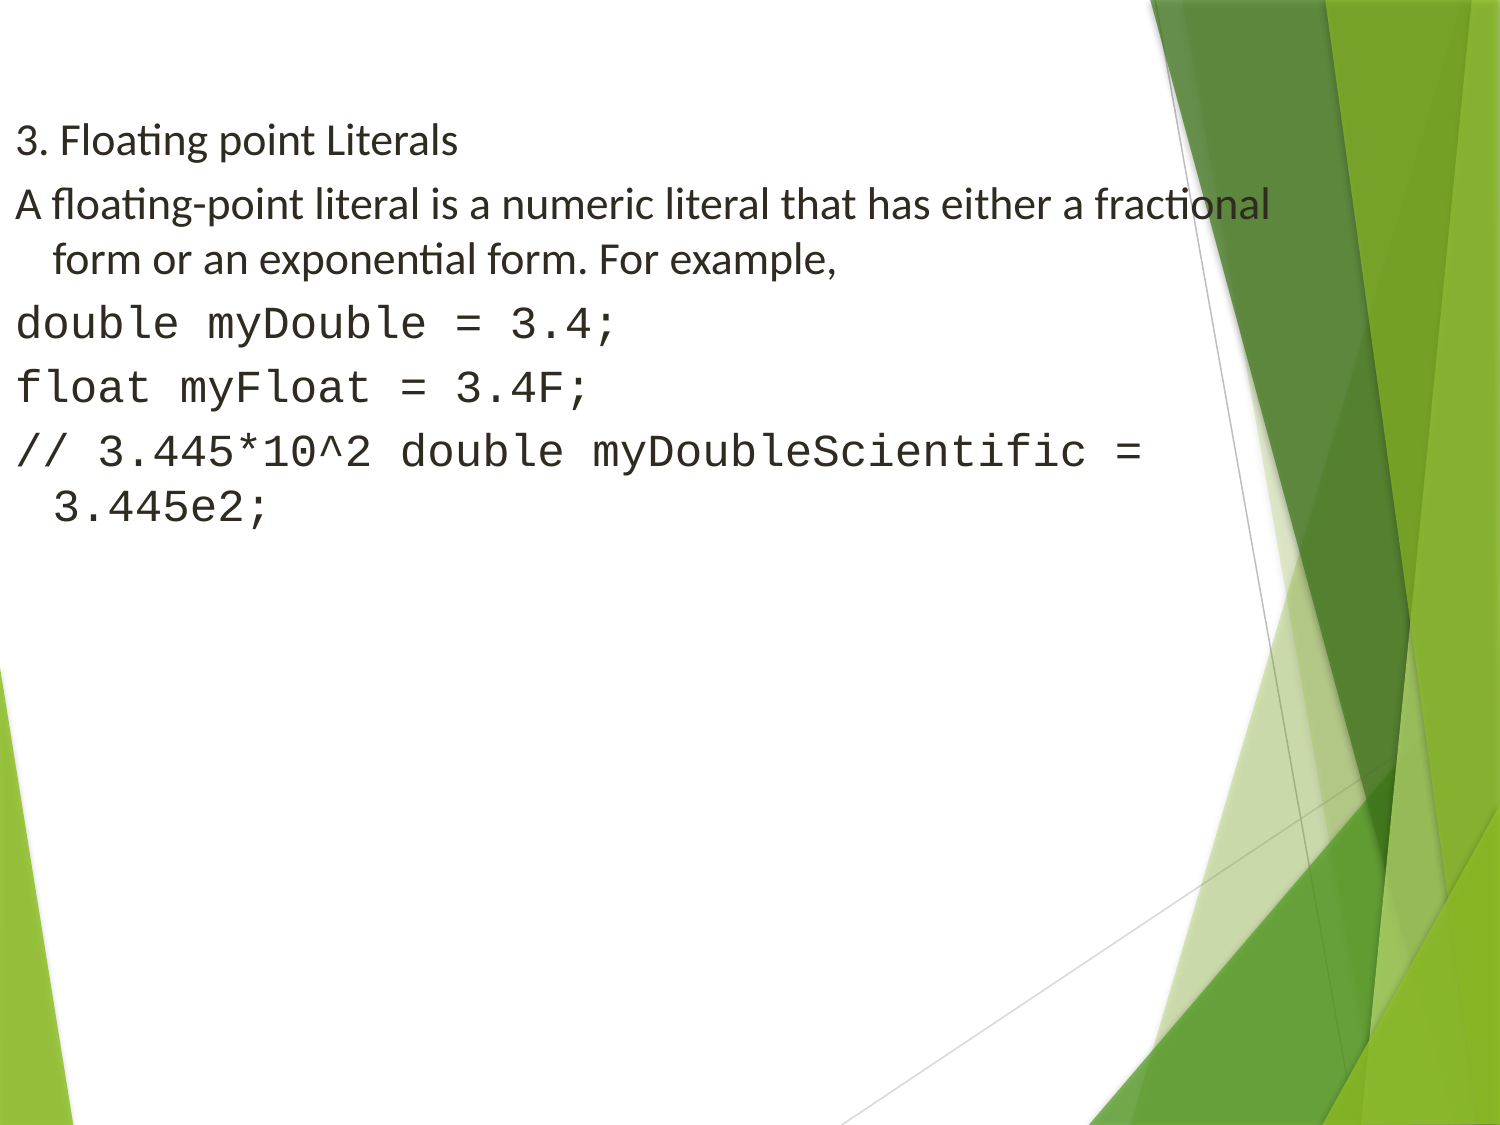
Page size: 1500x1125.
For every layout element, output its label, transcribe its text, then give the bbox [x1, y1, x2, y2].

list 3. Floating point Literals A floating-point literal is a numeric literal that has either a fractional form or an exponential form. For example, double myDouble = 3.4; float myFloat = 3.4F; // 3.445*10^2 double myDoubleScientific = 3.445e2; [0, 101, 1294, 1014]
